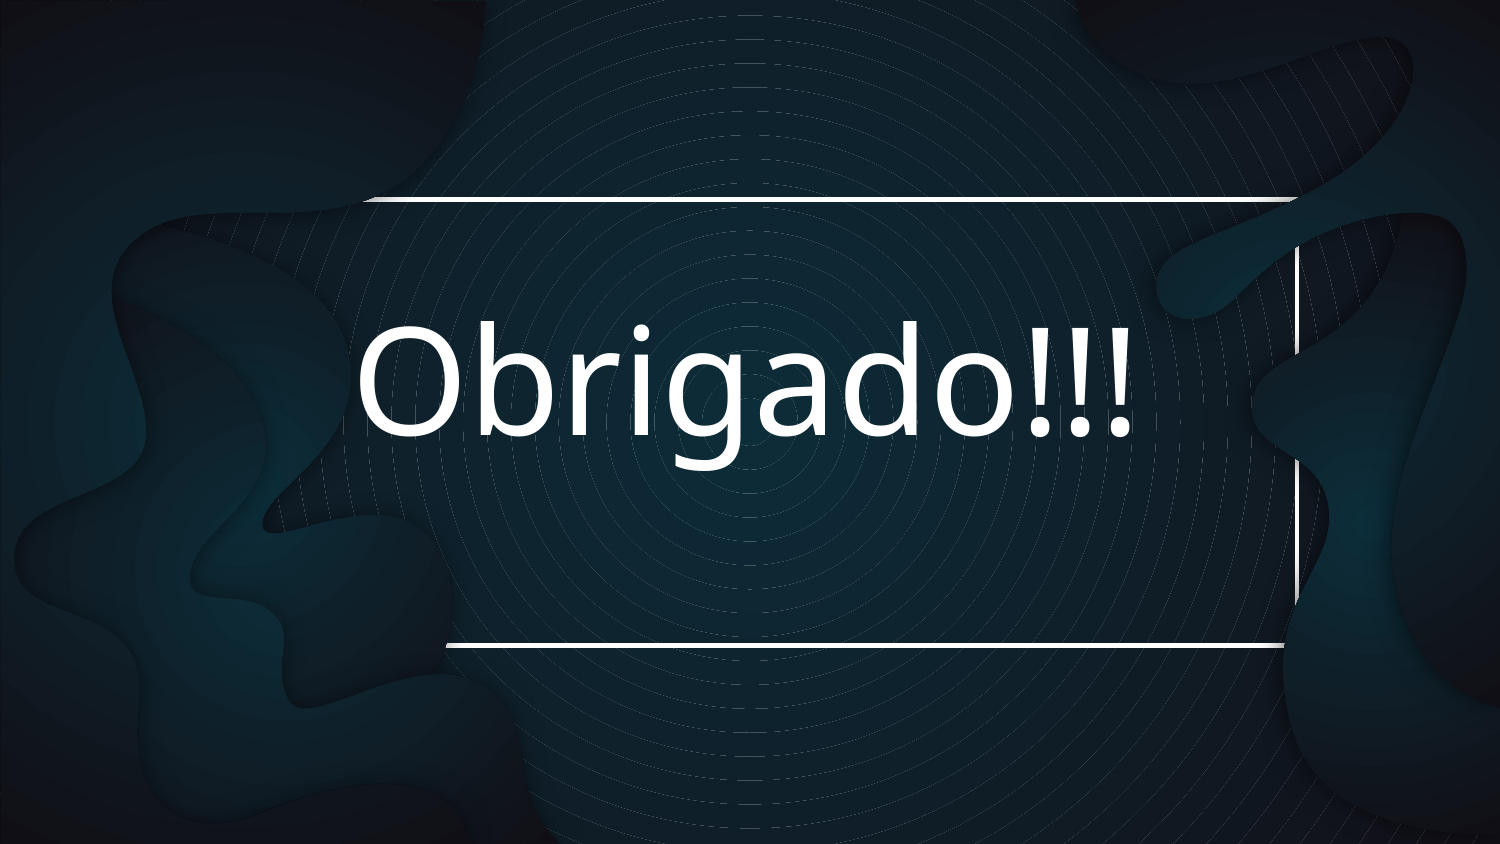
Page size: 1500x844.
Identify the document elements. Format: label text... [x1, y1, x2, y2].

title Obrigado!!! [202, 270, 1291, 474]
